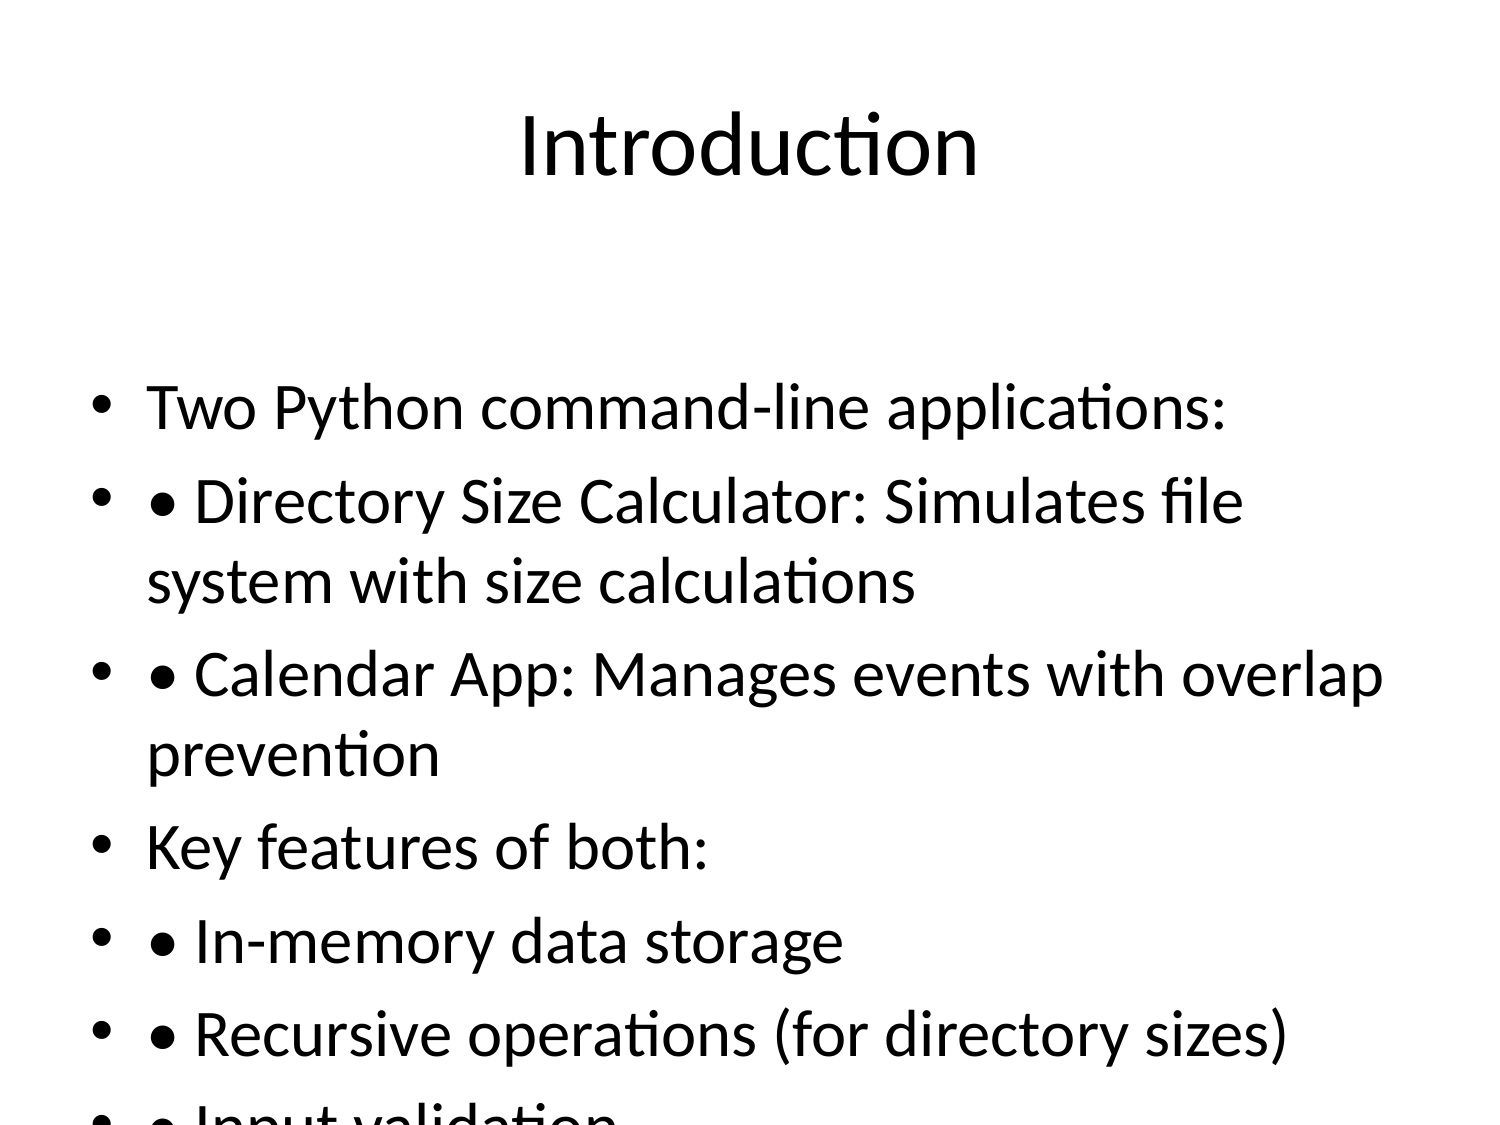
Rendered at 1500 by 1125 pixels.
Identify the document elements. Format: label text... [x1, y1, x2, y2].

list Two Python command-line applications: • Directory Size Calculator: Simulates file system with size calculations • Calendar App: Manages events with overlap prevention Key features of both: • In-memory data storage • Recursive operations (for directory sizes) • Input validation [75, 262, 1425, 1005]
title Introduction [75, 45, 1425, 233]
